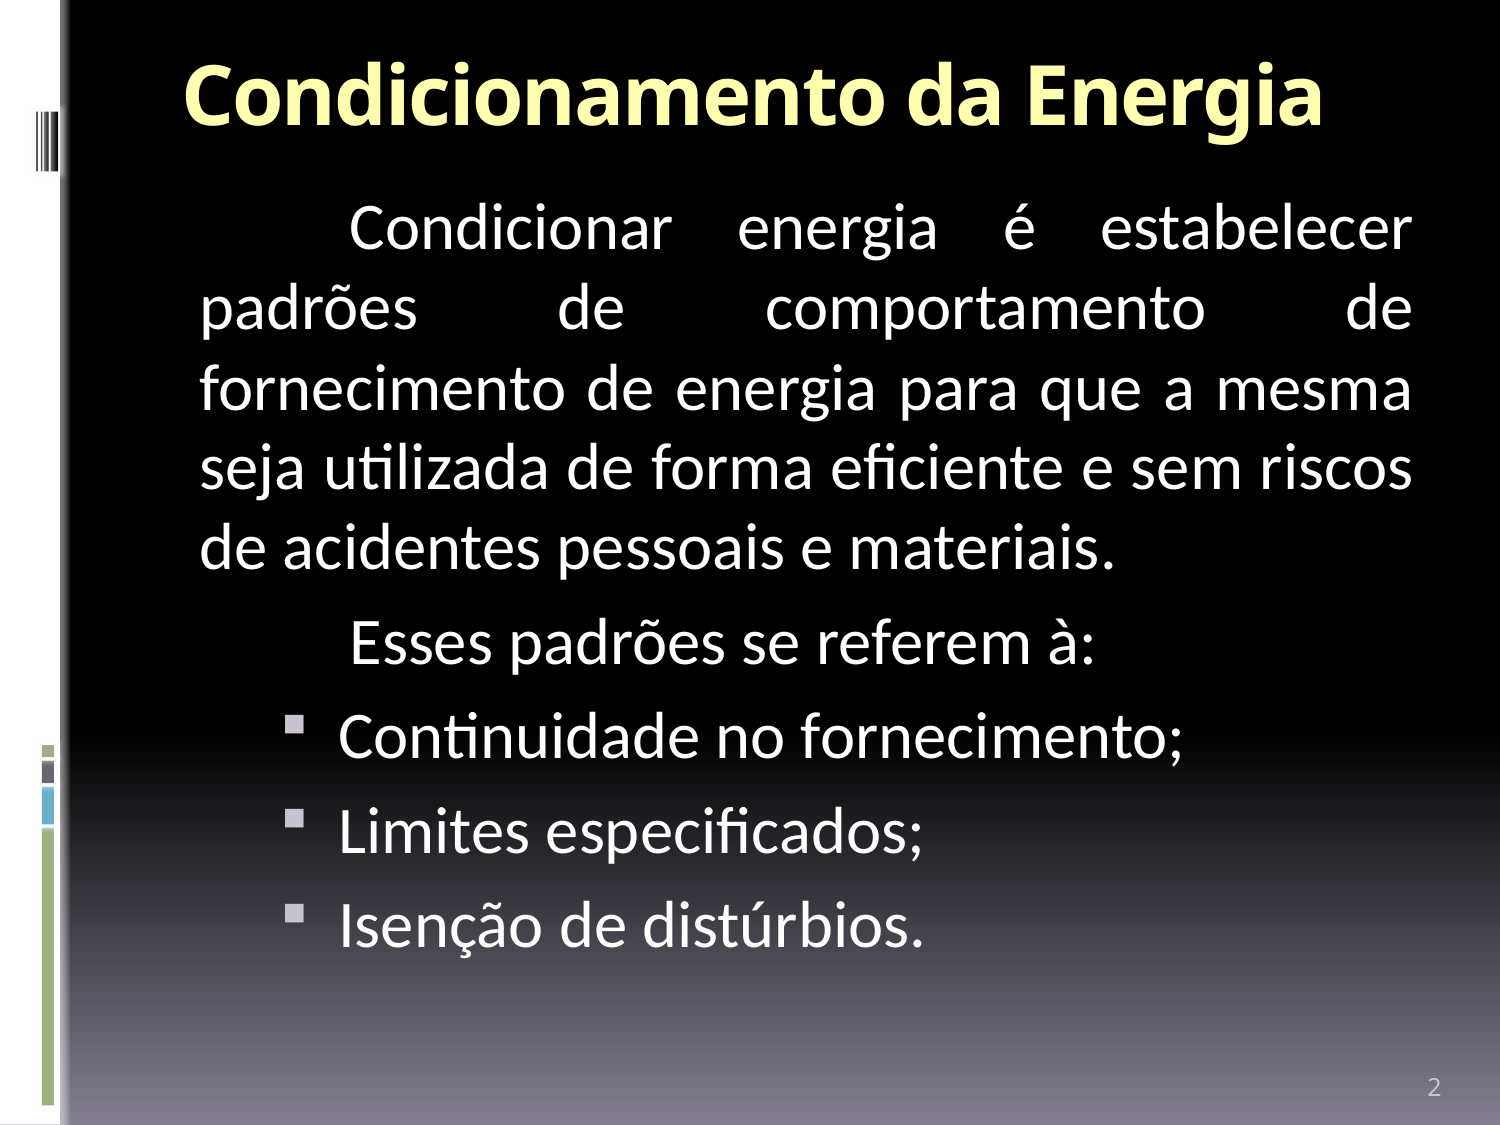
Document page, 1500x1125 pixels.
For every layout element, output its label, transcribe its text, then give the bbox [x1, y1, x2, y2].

title Condicionamento da Energia [82, 35, 1428, 247]
slide_number 2 [1412, 1052, 1488, 1113]
list Condicionar energia é estabelecer padrões de comportamento de fornecimento de energia para que a mesma seja utilizada de forma eficiente e sem riscos de acidentes pessoais e materiais. Esses padrões se referem à: Continuidade no fornecimento; Limites especificados; Isenção de distúrbios. [116, 175, 1430, 1079]
